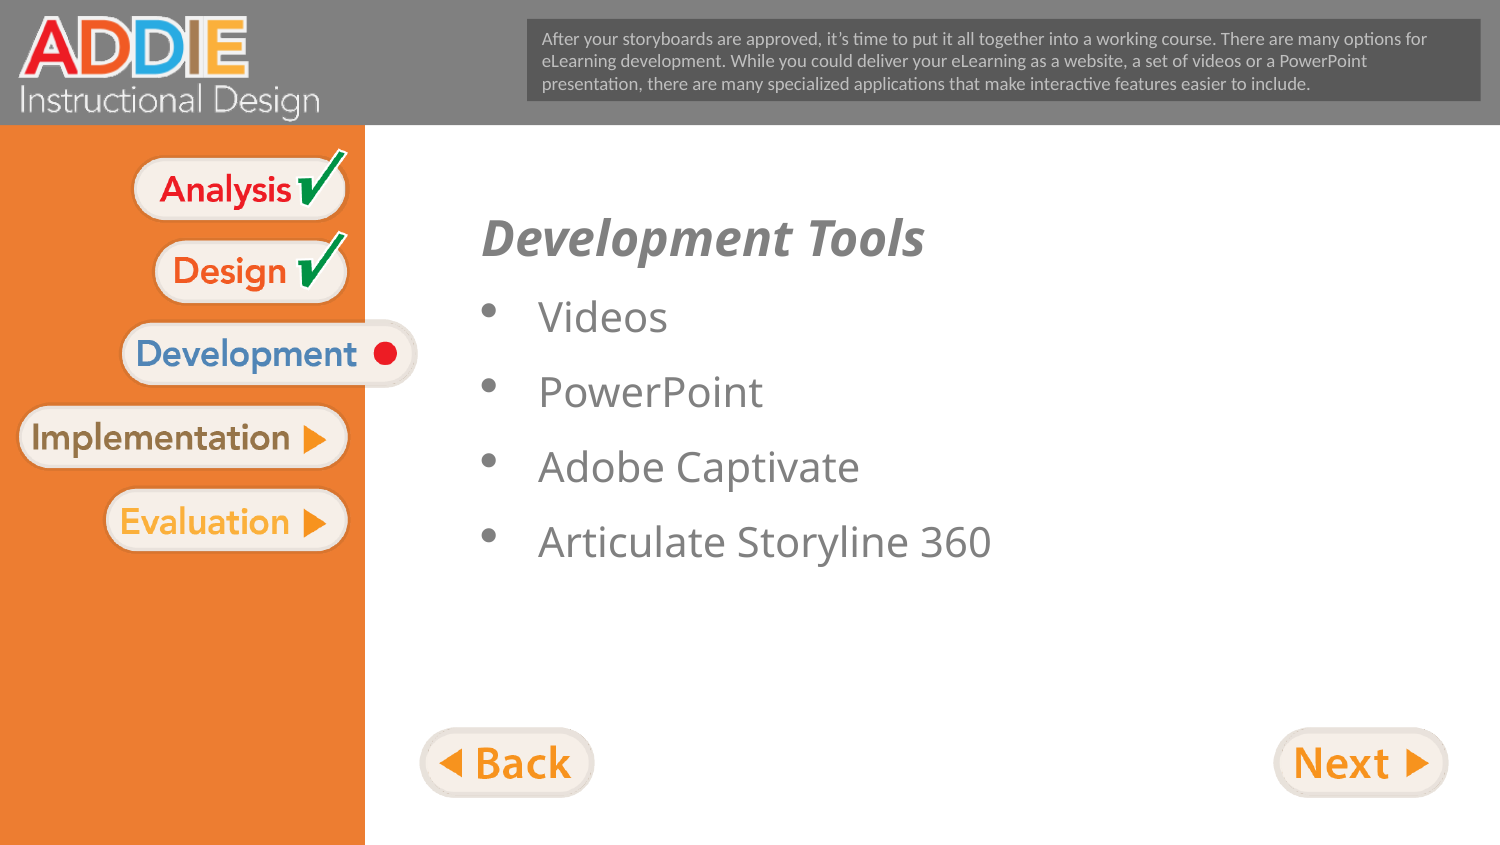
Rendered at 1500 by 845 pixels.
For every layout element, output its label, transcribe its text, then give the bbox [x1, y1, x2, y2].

picture [102, 485, 351, 554]
text_box After your storyboards are approved, it’s time to put it all together into a working course. There are many options for eLearning development. While you could deliver your eLearning as a website, a set of videos or a PowerPoint presentation, there are many specialized applications that make interactive features easier to include. [527, 18, 1481, 102]
text_box [0, 126, 366, 845]
text_box Development Tools Videos PowerPoint Adobe Captivate Articulate Storyline 360 [467, 168, 1204, 574]
picture [151, 230, 350, 306]
picture [17, 15, 321, 123]
picture [419, 727, 595, 798]
text_box [0, 0, 1500, 126]
picture [1273, 727, 1449, 798]
picture [118, 319, 418, 388]
picture [15, 402, 351, 471]
picture [129, 148, 350, 223]
